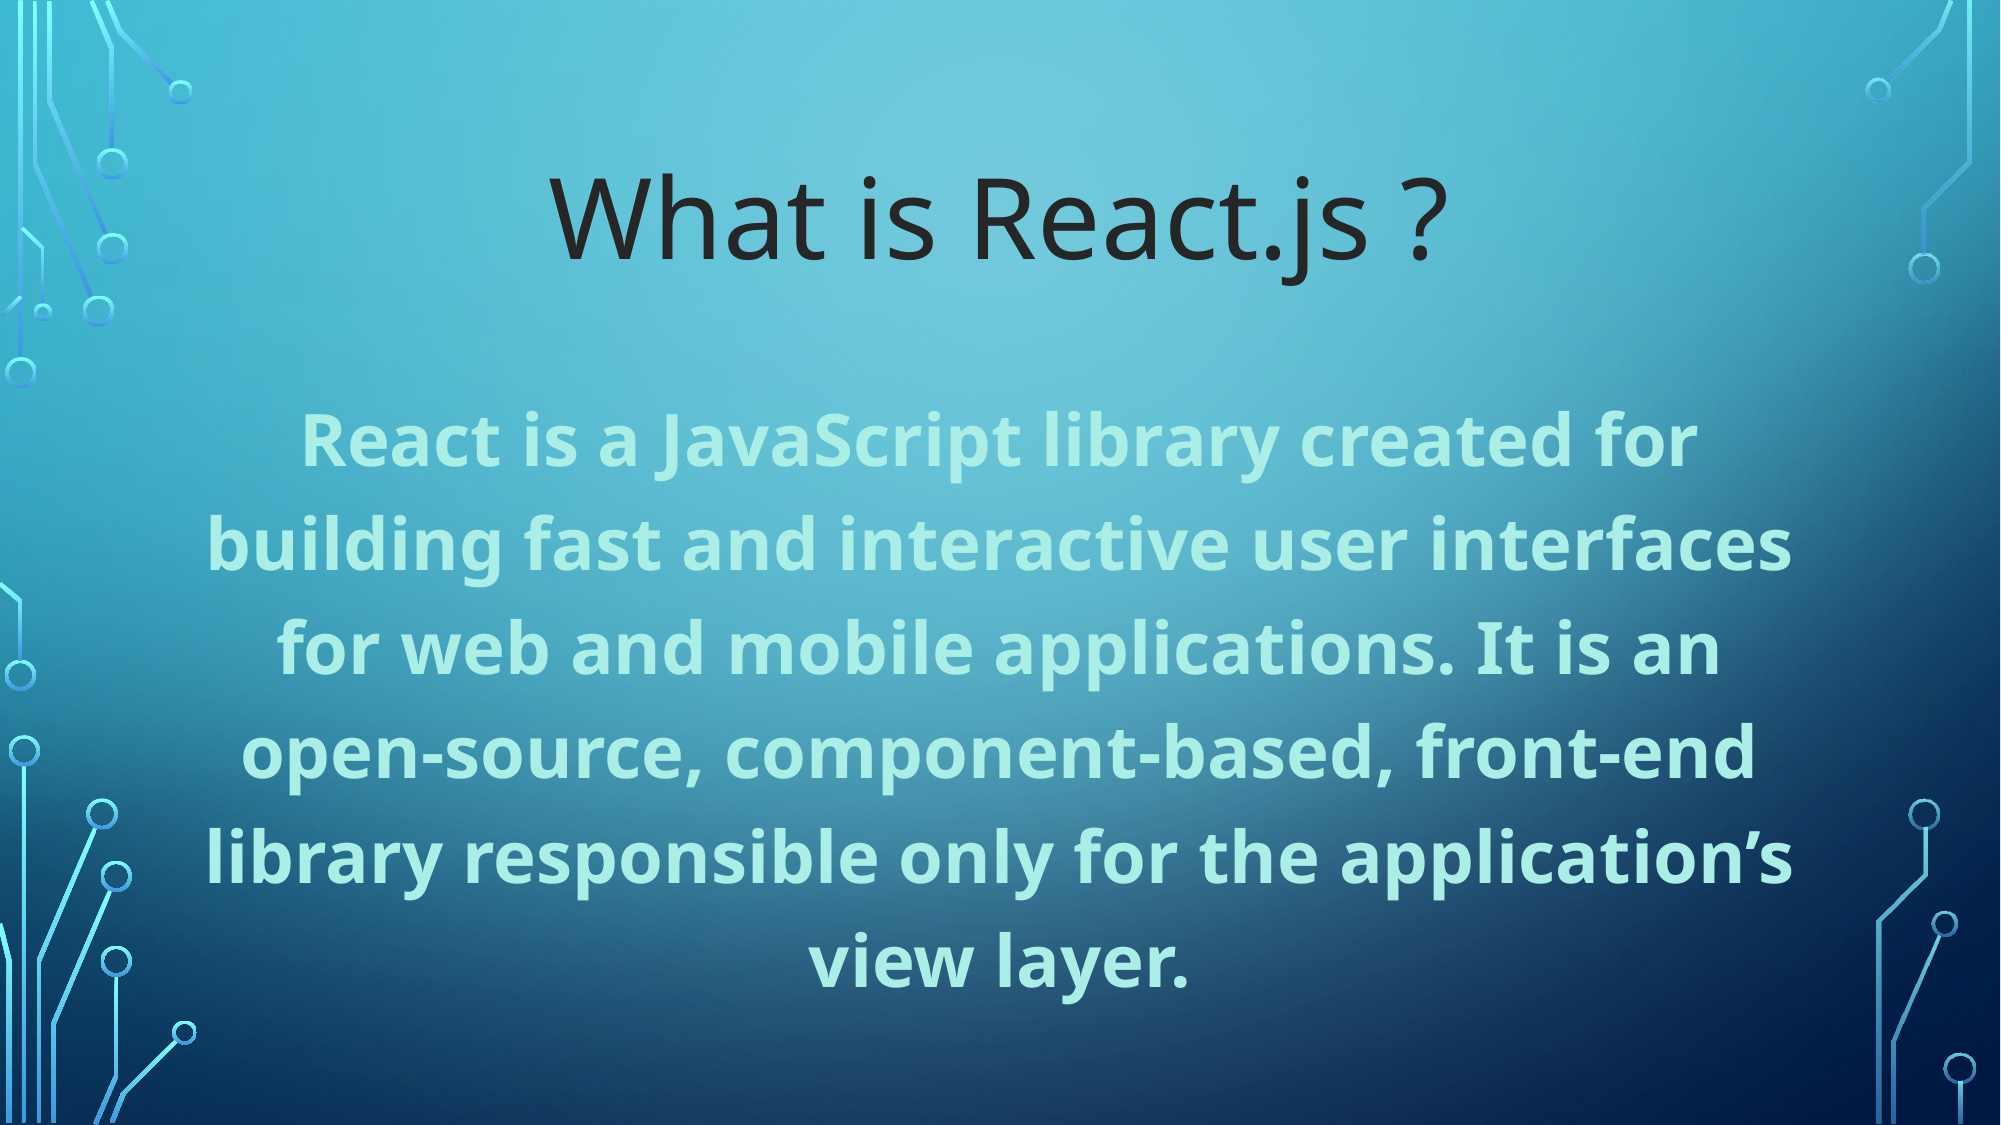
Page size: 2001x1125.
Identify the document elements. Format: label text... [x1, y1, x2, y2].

list React is a JavaScript library created for building fast and interactive user interfaces for web and mobile applications. It is an open-source, component-based, front-end library responsible only for the application’s view layer. [187, 369, 1813, 1082]
title What is React.js ? [187, 101, 1813, 344]
